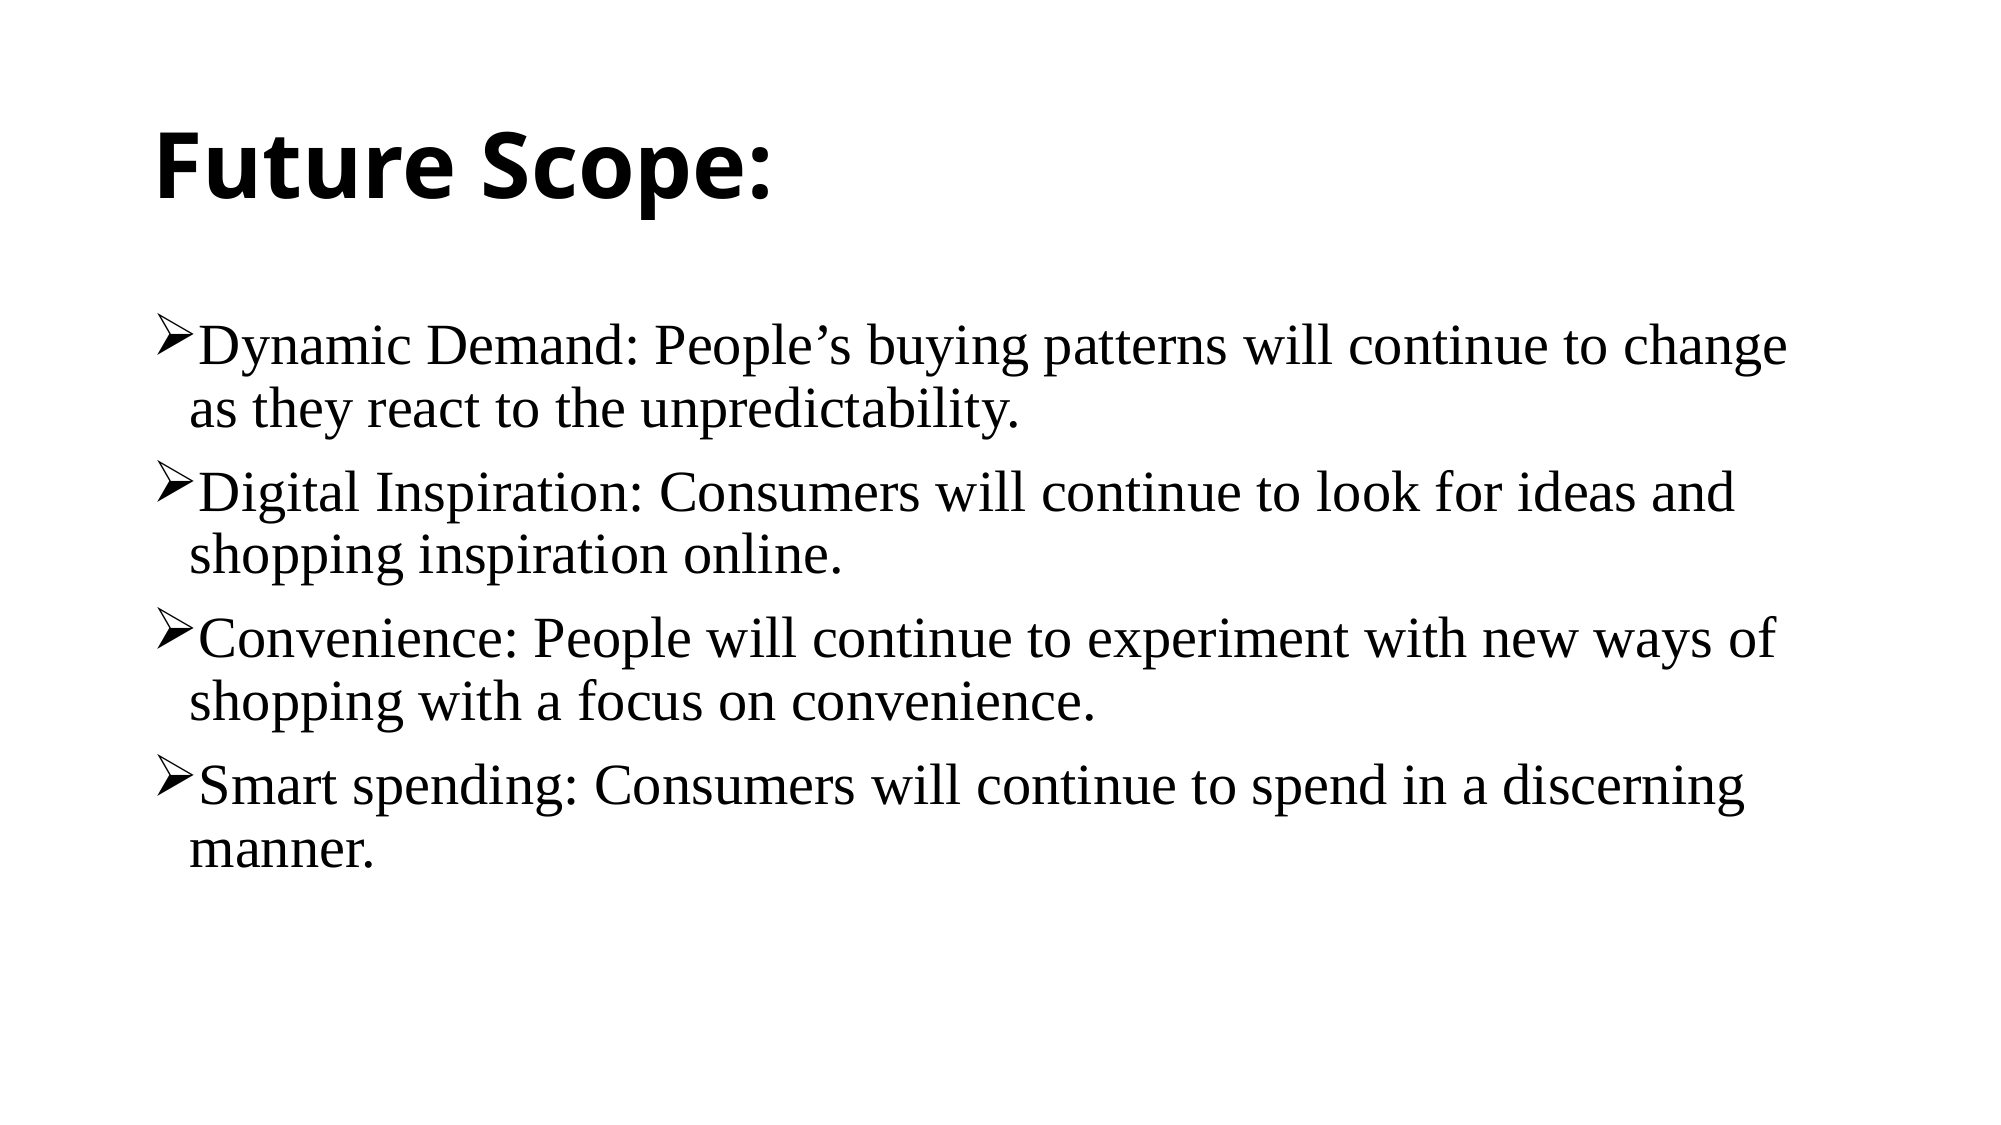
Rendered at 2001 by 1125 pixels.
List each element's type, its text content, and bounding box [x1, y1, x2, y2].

title Future Scope: [137, 59, 1863, 278]
list Dynamic Demand: People’s buying patterns will continue to change as they react to the unpredictability. Digital Inspiration: Consumers will continue to look for ideas and shopping inspiration online. Convenience: People will continue to experiment with new ways of shopping with a focus on convenience. Smart spending: Consumers will continue to spend in a discerning manner. [137, 306, 1863, 1014]
